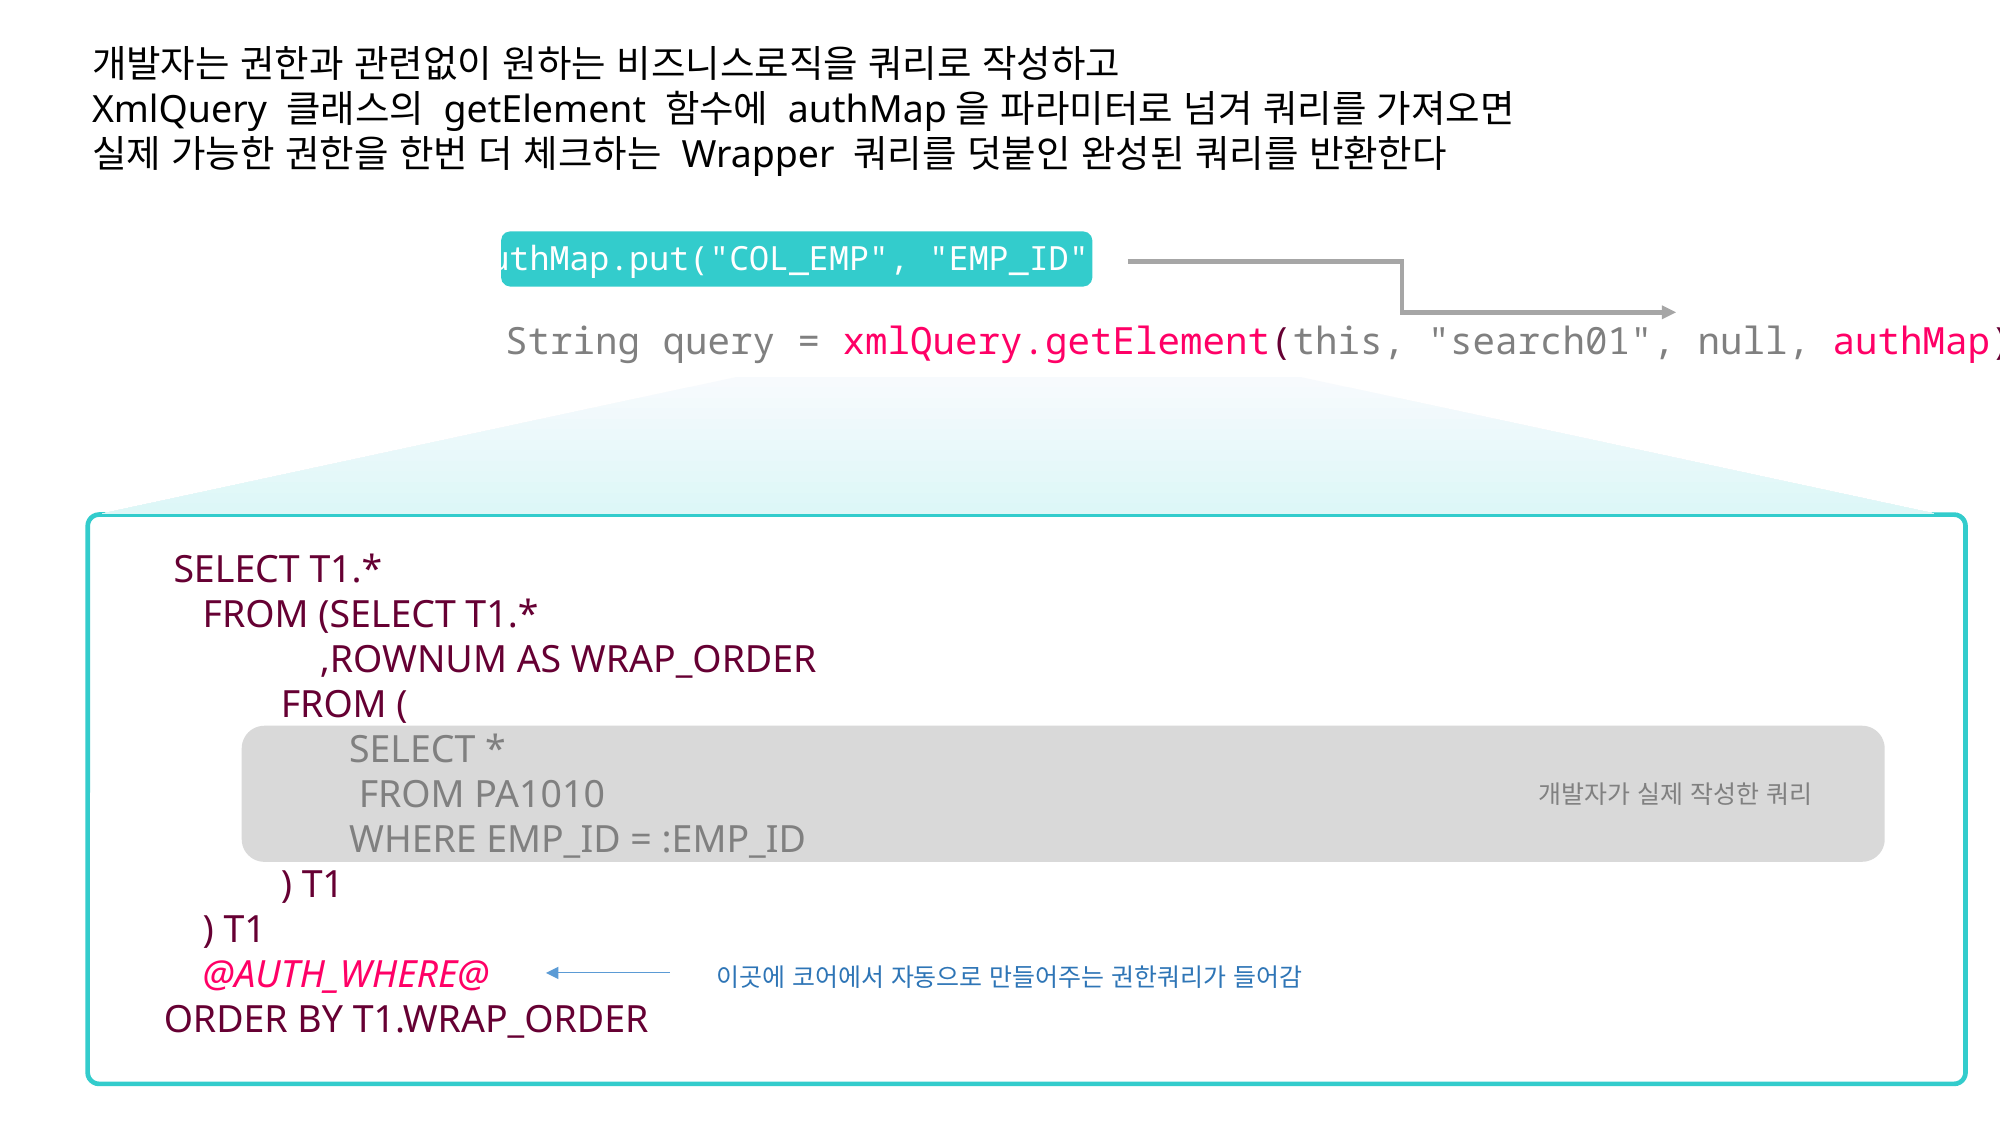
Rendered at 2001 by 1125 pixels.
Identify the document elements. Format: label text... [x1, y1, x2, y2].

text_box 개발자는 권한과 관련없이 원하는 비즈니스로직을 쿼리로 작성하고 XmlQuery 클래스의 getElement 함수에 authMap을 파라미터로 넘겨 쿼리를 가져오면 실제 가능한 권한을 한번 더 체크하는 Wrapper 쿼리를 덧붙인 완성된 쿼리를 반환한다 [77, 33, 1531, 183]
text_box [116, 537, 1885, 1053]
text_box [86, 513, 1967, 1085]
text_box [490, 229, 2000, 371]
text_box [102, 375, 1935, 515]
